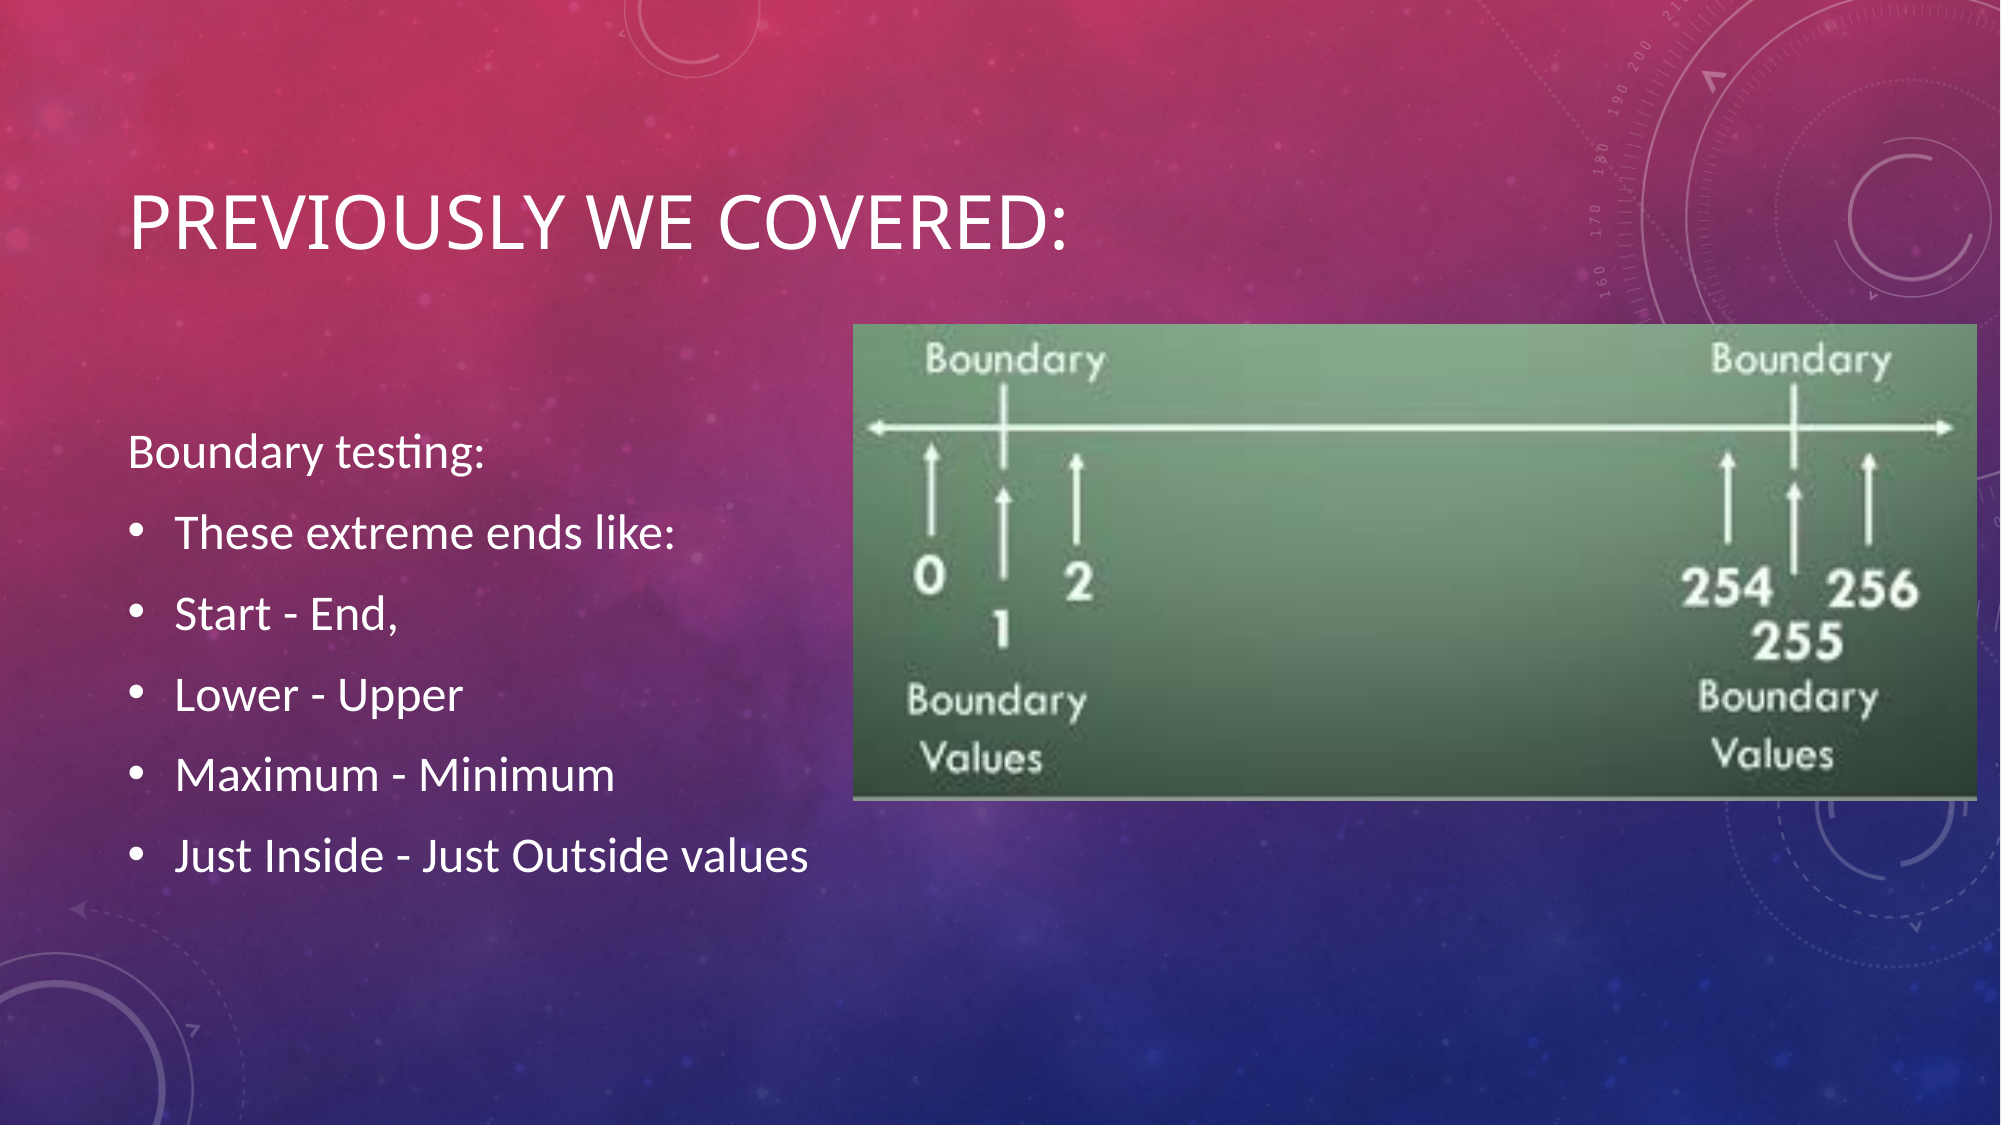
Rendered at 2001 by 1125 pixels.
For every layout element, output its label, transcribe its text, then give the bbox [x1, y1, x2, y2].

title Previously we covered: [112, 99, 1775, 339]
picture [0, 0, 2001, 1125]
list Boundary testing: These extreme ends like: Start - End, Lower - Upper Maximum - Minimum Just Inside - Just Outside values [112, 351, 837, 950]
